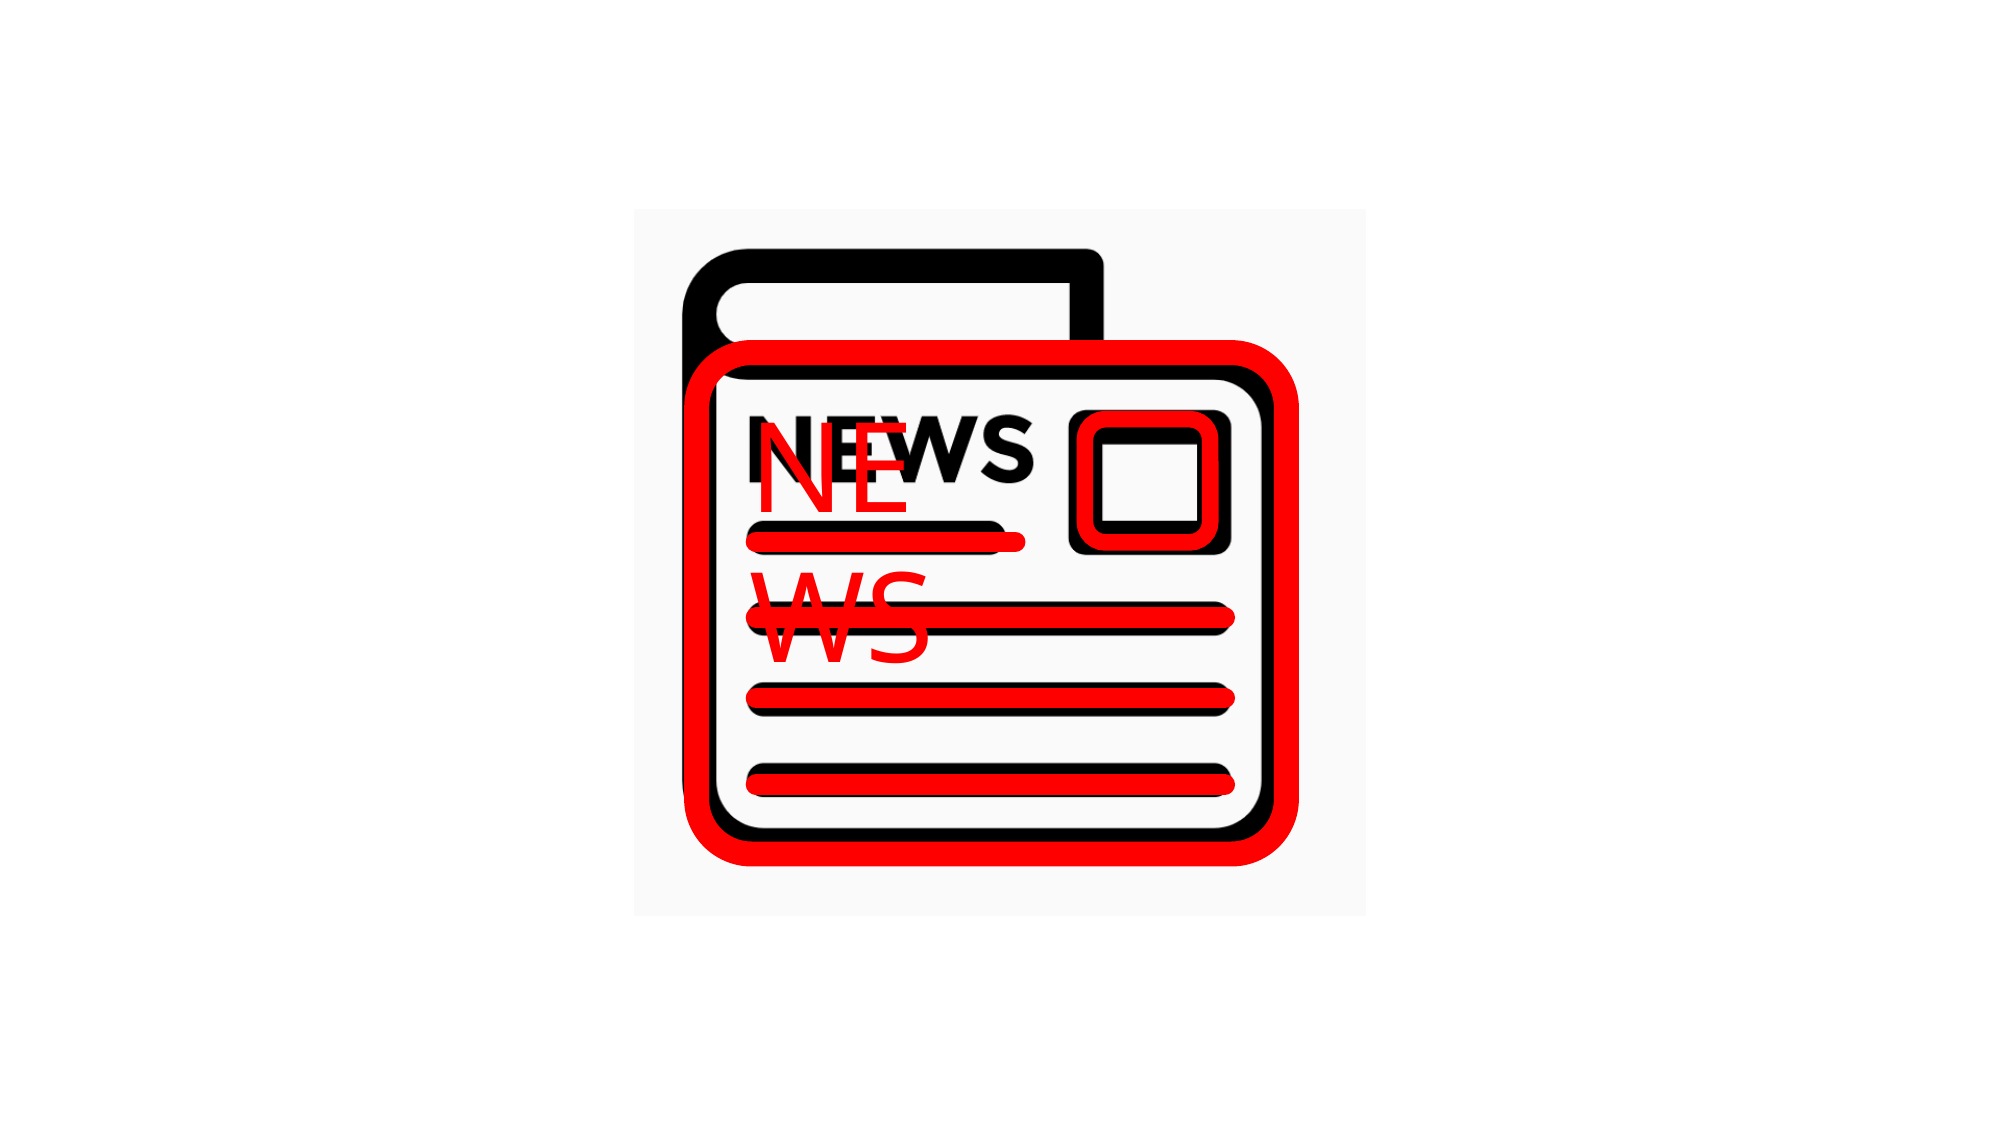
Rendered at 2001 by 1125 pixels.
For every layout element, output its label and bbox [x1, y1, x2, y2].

picture [634, 209, 1366, 916]
